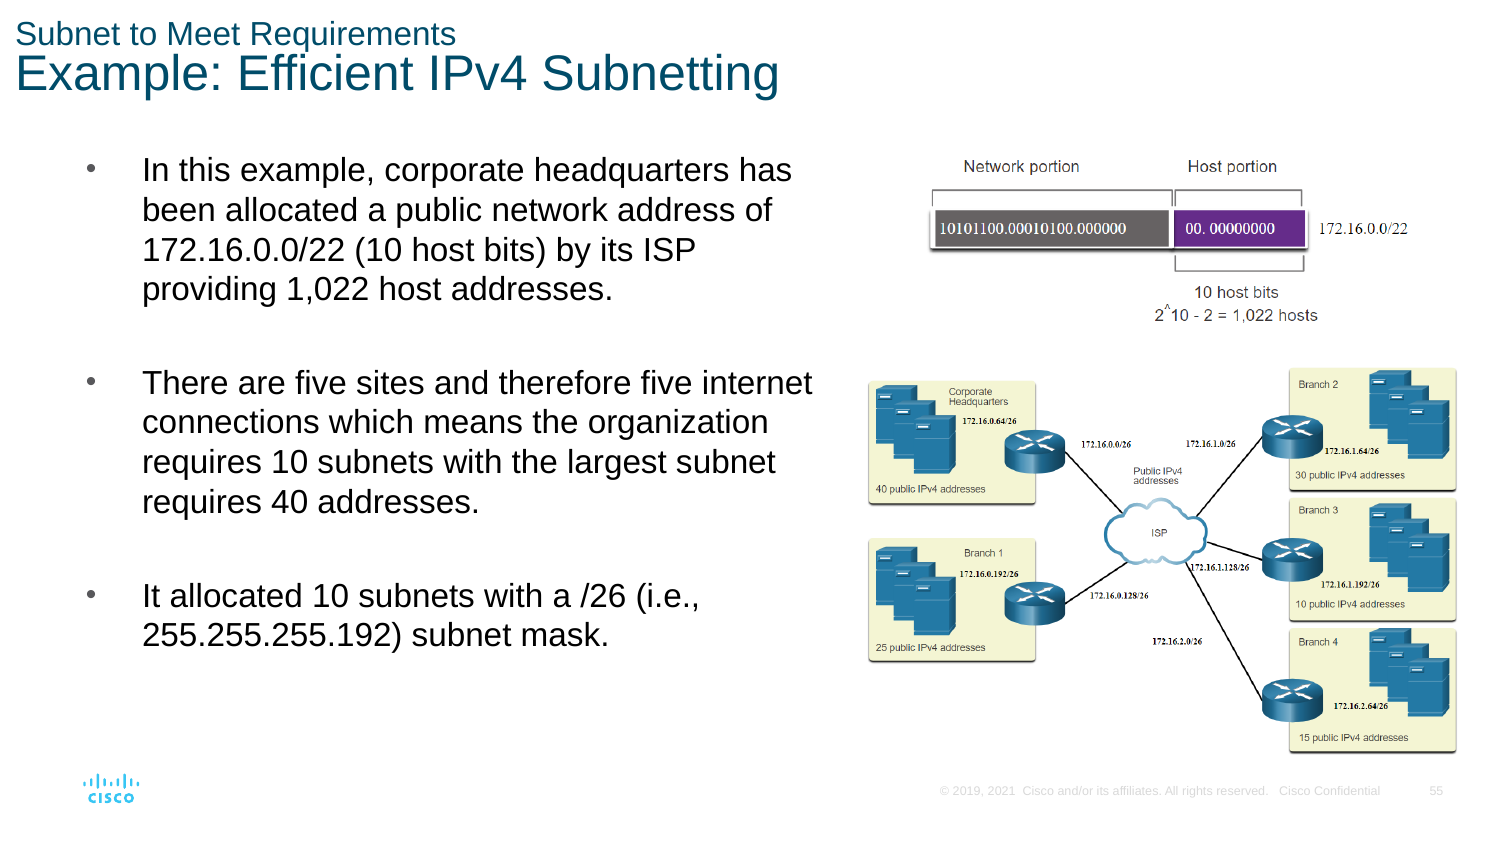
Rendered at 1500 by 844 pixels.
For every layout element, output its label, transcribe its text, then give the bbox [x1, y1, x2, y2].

title Subnet to Meet Requirements Example: Efficient IPv4 Subnetting [0, 0, 1369, 121]
picture [918, 151, 1417, 331]
picture [864, 361, 1459, 758]
list In this example, corporate headquarters has been allocated a public network address of 172.16.0.0/22 (10 host bits) by its ISP providing 1,022 host addresses. There are five sites and therefore five internet connections which means the organization requires 10 subnets with the largest subnet requires 40 addresses. It allocated 10 subnets with a /26 (i.e., 255.255.255.192) subnet mask. [70, 140, 844, 645]
